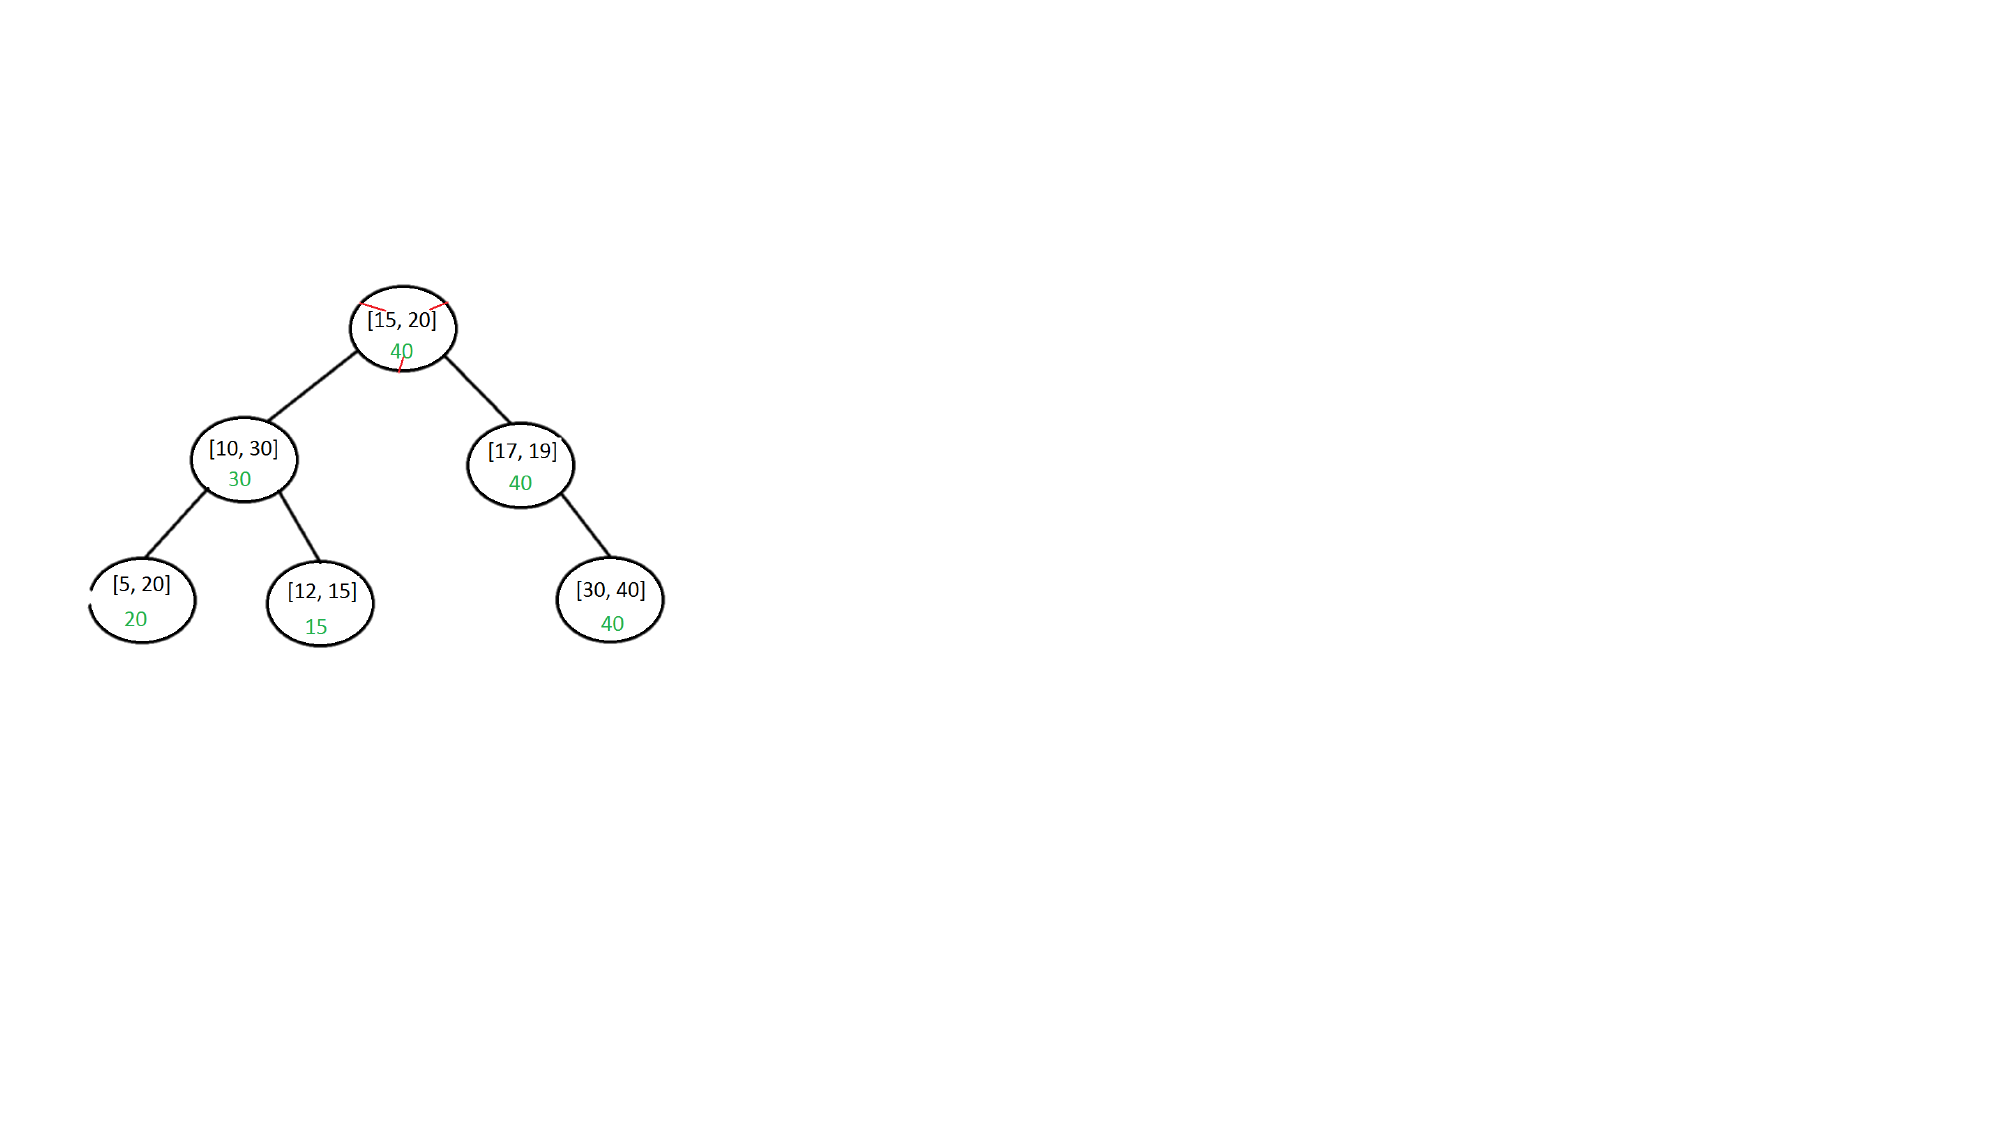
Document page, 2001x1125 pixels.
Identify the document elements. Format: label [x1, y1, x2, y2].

picture [86, 280, 676, 649]
